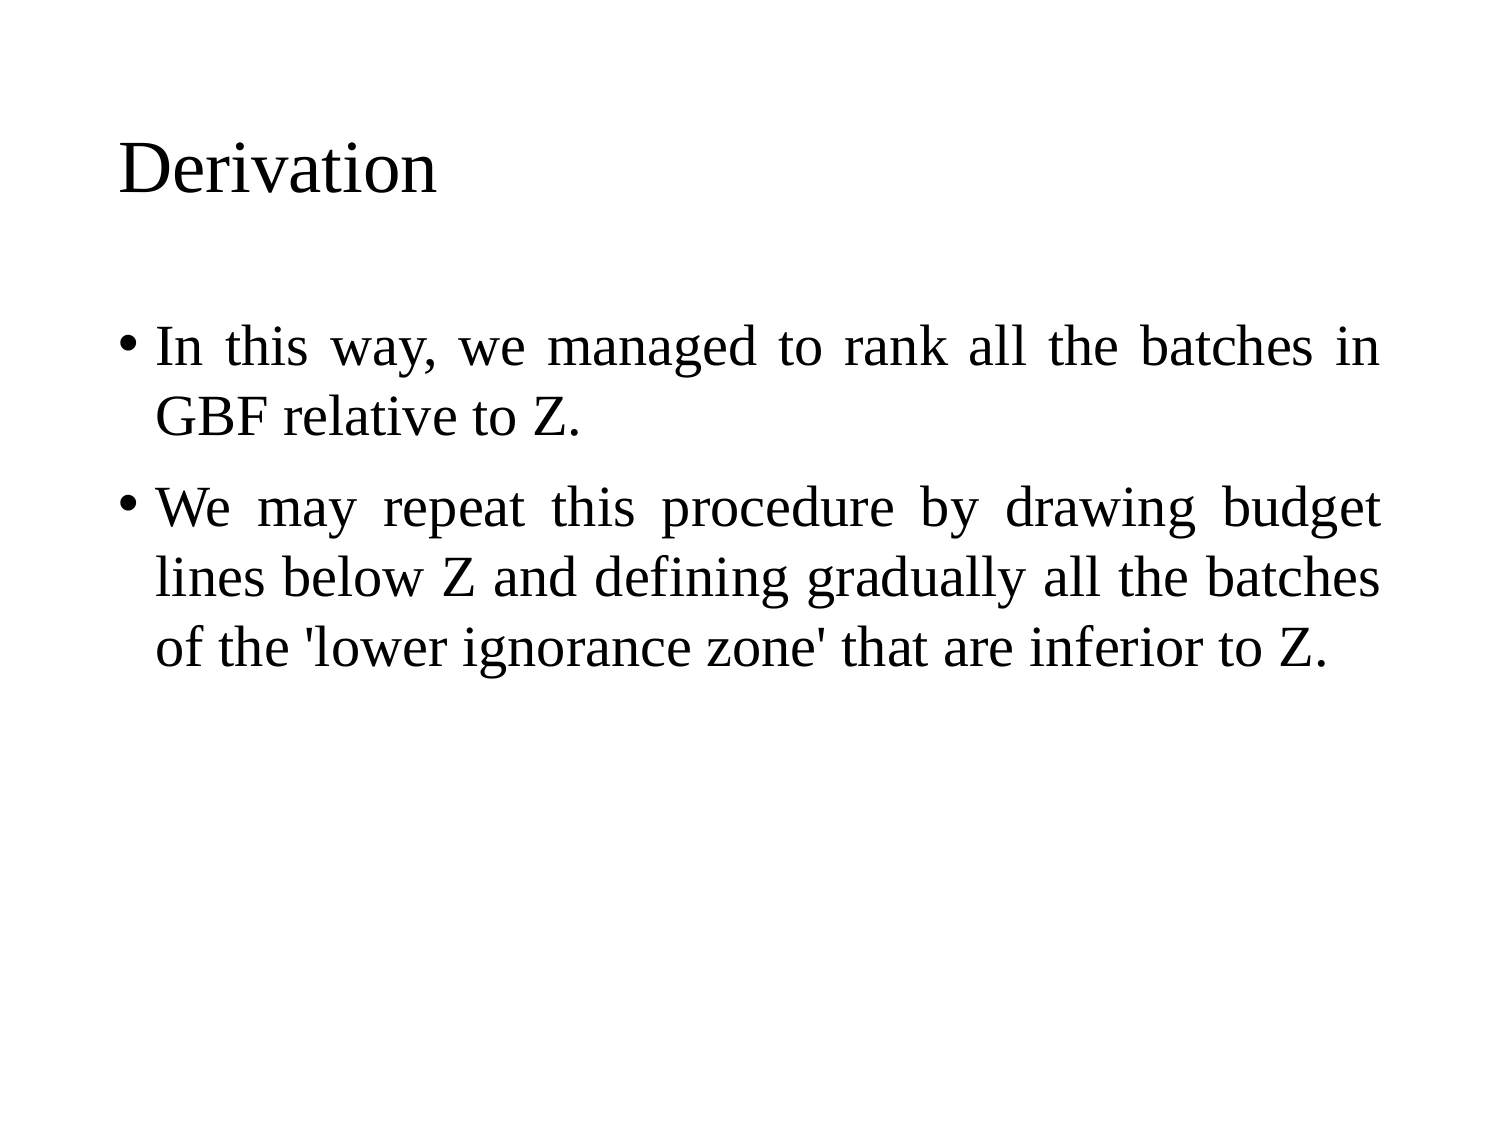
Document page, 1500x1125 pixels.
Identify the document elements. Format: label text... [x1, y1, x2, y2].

list In this way, we managed to rank all the batches in GBF relative to Z. We may repeat this procedure by drawing budget lines below Z and defining gradually all the batches of the 'lower ignorance zone' that are inferior to Z. [103, 299, 1397, 1014]
title Derivation [103, 59, 1397, 278]
